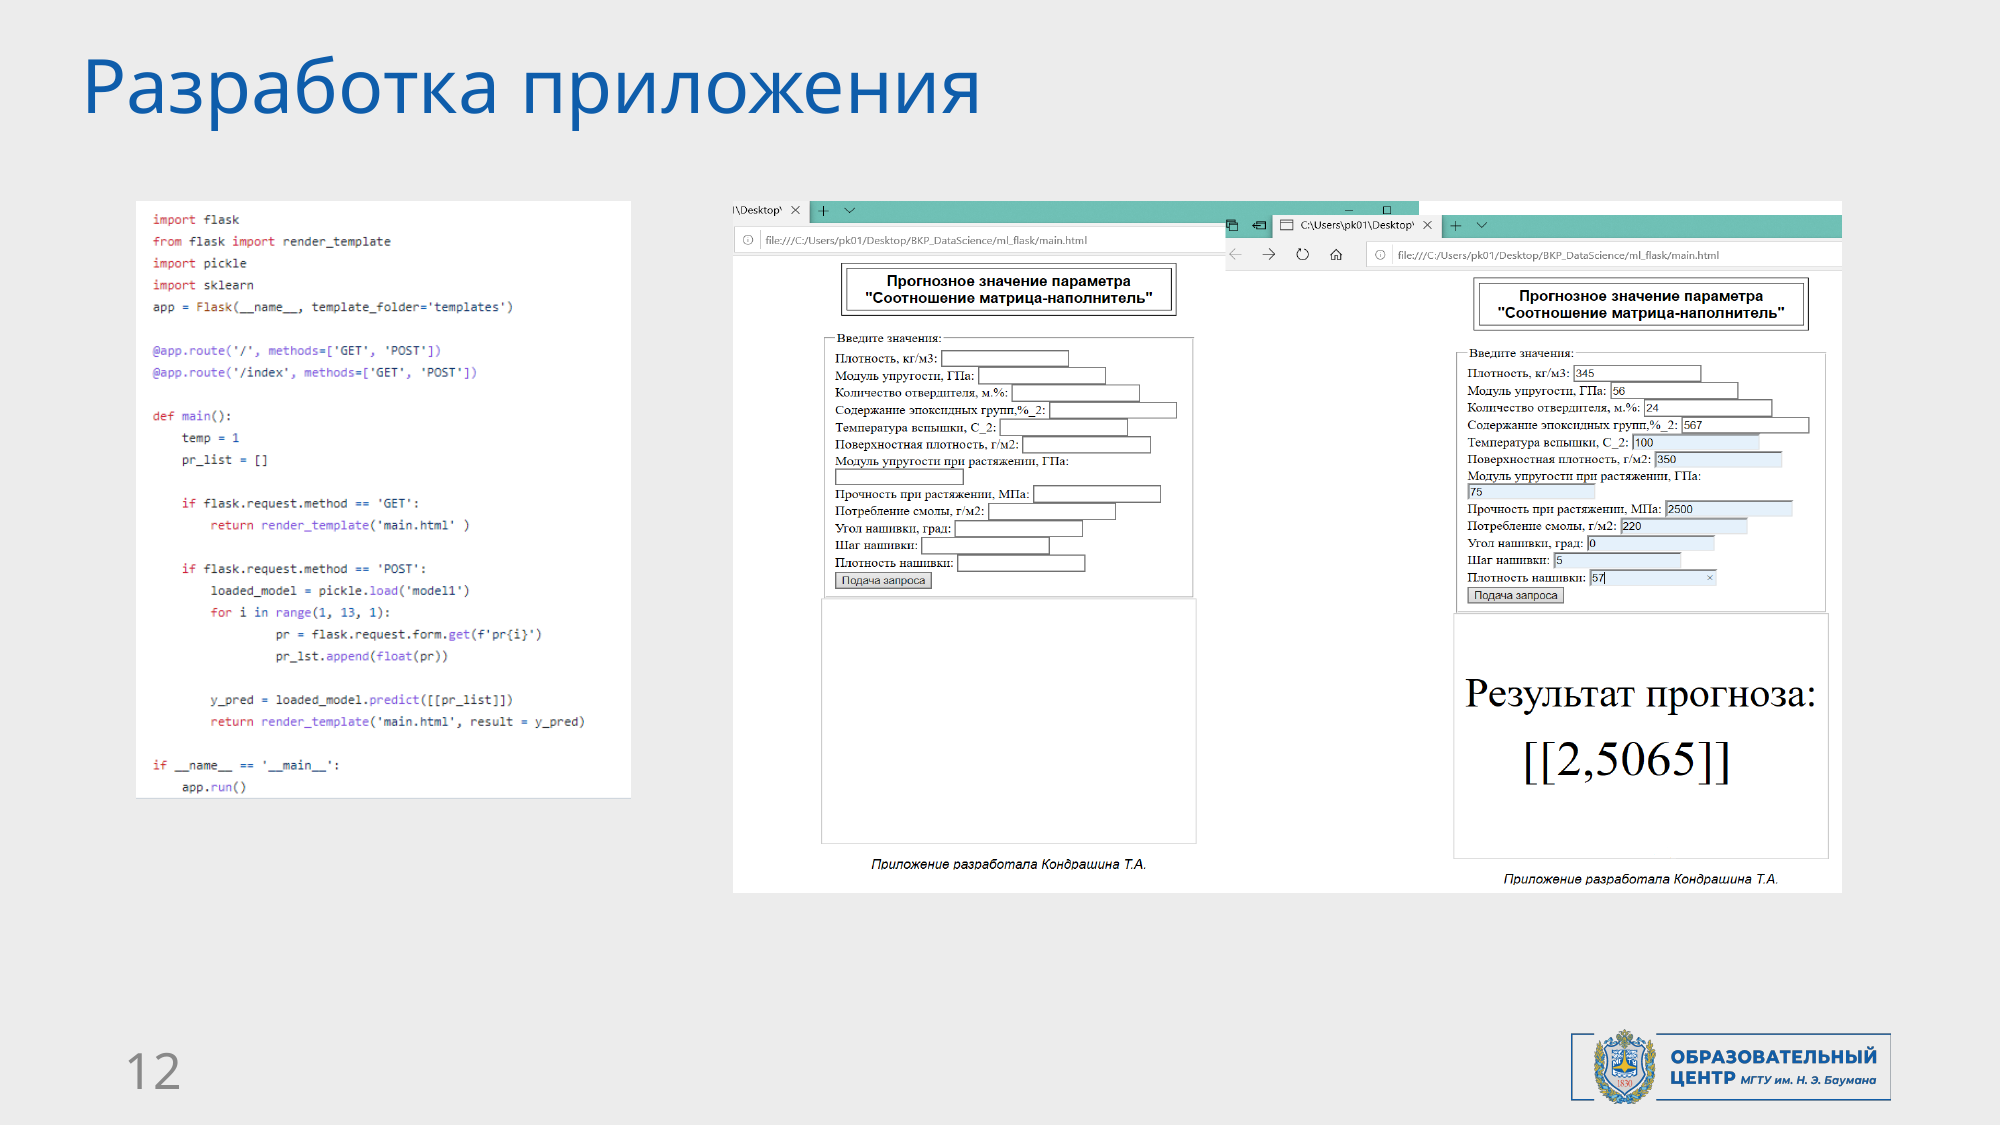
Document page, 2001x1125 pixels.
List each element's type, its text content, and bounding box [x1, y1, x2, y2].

picture [136, 201, 631, 799]
slide_number 12 [109, 1043, 248, 1104]
title Разработка приложения [66, 21, 1929, 158]
picture [733, 201, 1842, 893]
picture [1571, 1029, 1891, 1104]
